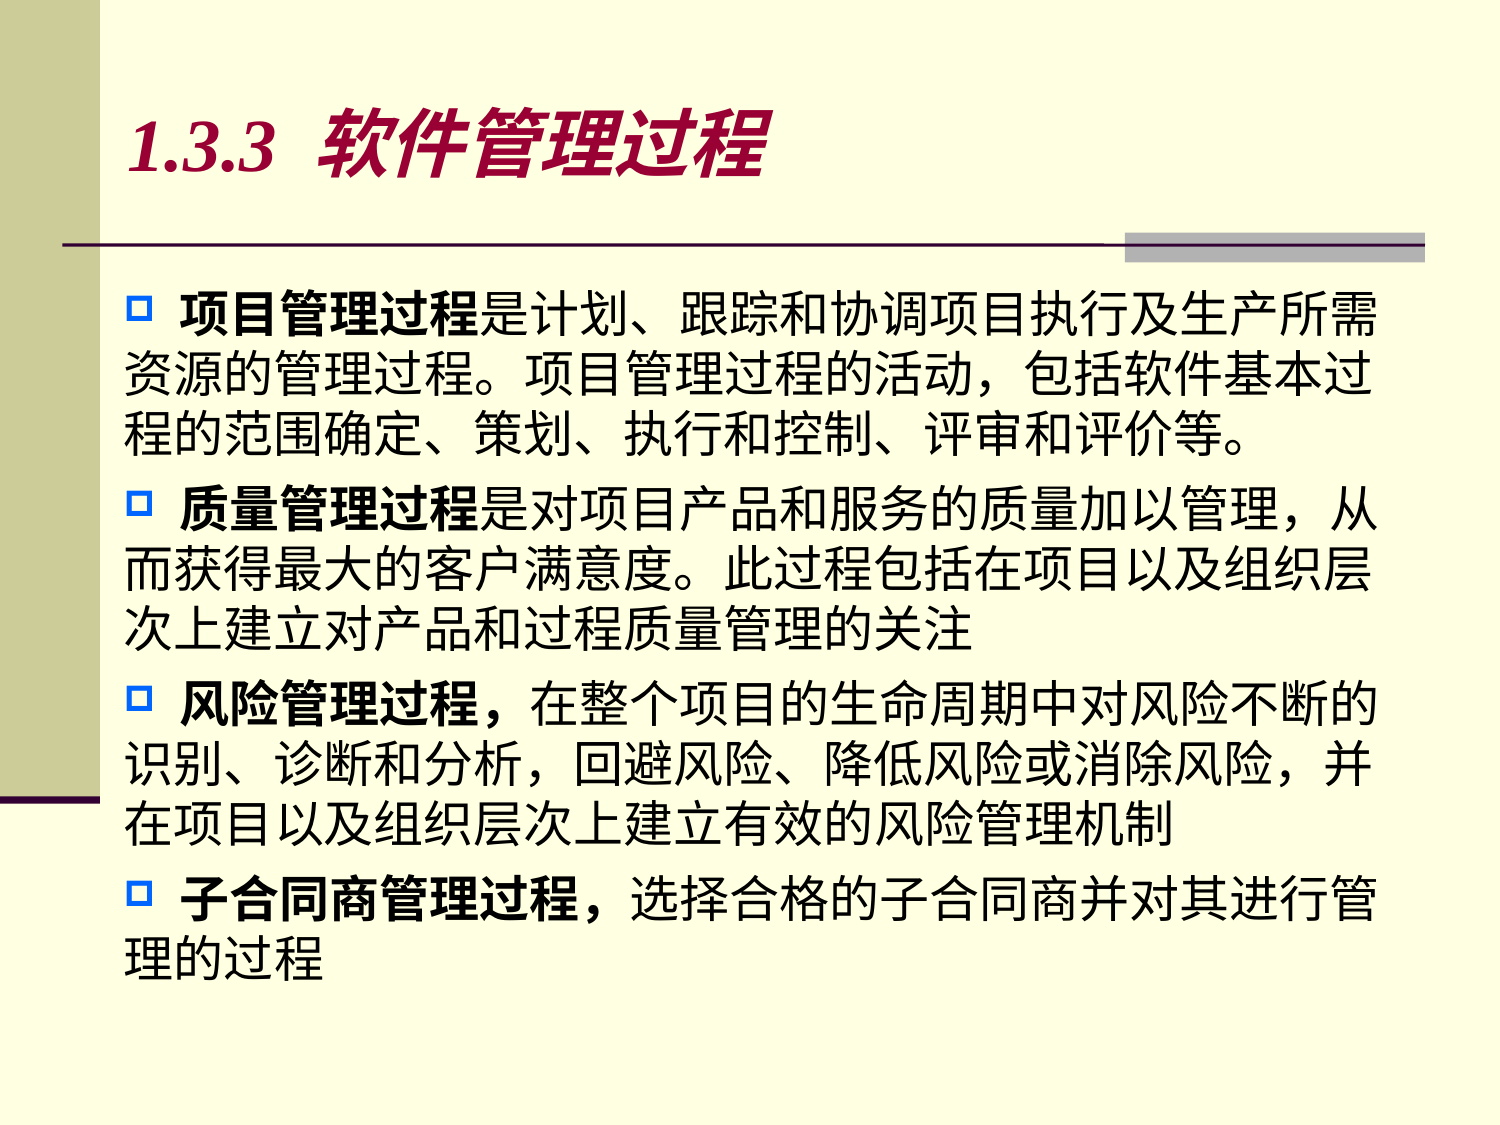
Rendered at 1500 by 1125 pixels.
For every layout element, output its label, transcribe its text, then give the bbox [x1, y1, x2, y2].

title 1.3.3 软件管理过程 [111, 77, 1388, 206]
list [147, 266, 1423, 1011]
text_box 项目管理过程是计划、跟踪和协调项目执行及生产所需资源的管理过程。项目管理过程的活动，包括软件基本过程的范围确定、策划、执行和控制、评审和评价等。 质量管理过程是对项目产品和服务的质量加以管理，从而获得最大的客户满意度。此过程包括在项目以及组织层次上建立对产品和过程质量管理的关注 风险管理过程，在整个项目的生命周期中对风险不断的识别、诊断和分析，回避风险、降低风险或消除风险，并在项目以及组织层次上建立有效的风险管理机制 子合同商管理过程，选择合格的子合同商并对其进行管理的过程 [123, 282, 1412, 988]
